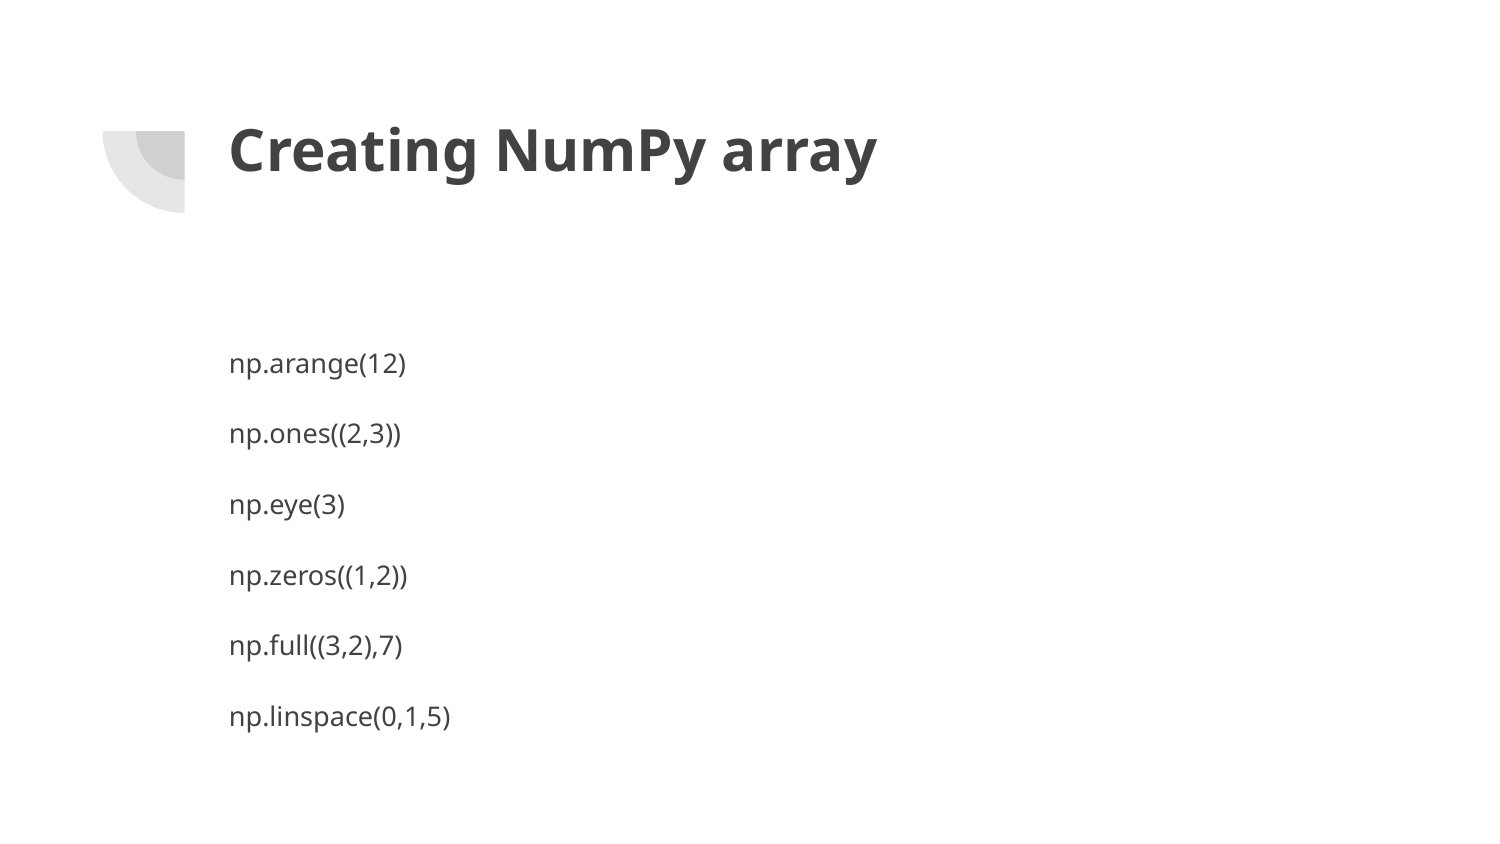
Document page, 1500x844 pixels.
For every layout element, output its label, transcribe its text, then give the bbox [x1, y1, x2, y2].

list np.arange(12) np.ones((2,3)) np.eye(3) np.zeros((1,2)) np.full((3,2),7) np.linspace(0,1,5) [213, 326, 1368, 744]
title Creating NumPy array [213, 98, 1368, 263]
